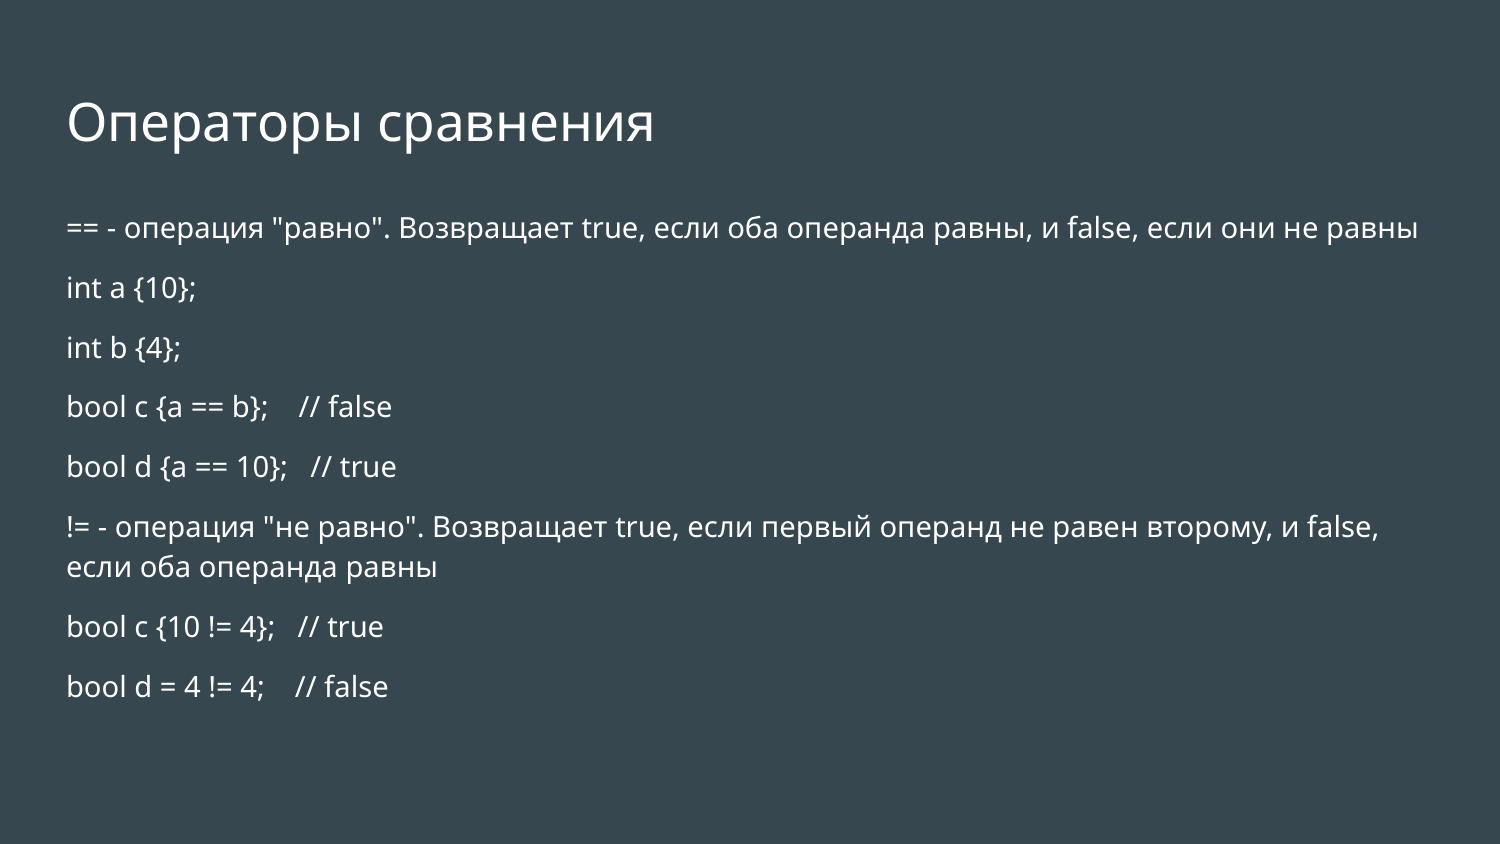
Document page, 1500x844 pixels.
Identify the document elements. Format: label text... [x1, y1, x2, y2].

title Операторы сравнения [51, 72, 1449, 167]
list == - операция "равно". Возвращает true, если оба операнда равны, и false, если они не равны int a {10}; int b {4}; bool c {a == b}; // false bool d {a == 10}; // true != - операция "не равно". Возвращает true, если первый операнд не равен второму, и false, если оба операнда равны bool c {10 != 4}; // true bool d = 4 != 4; // false [51, 189, 1449, 750]
